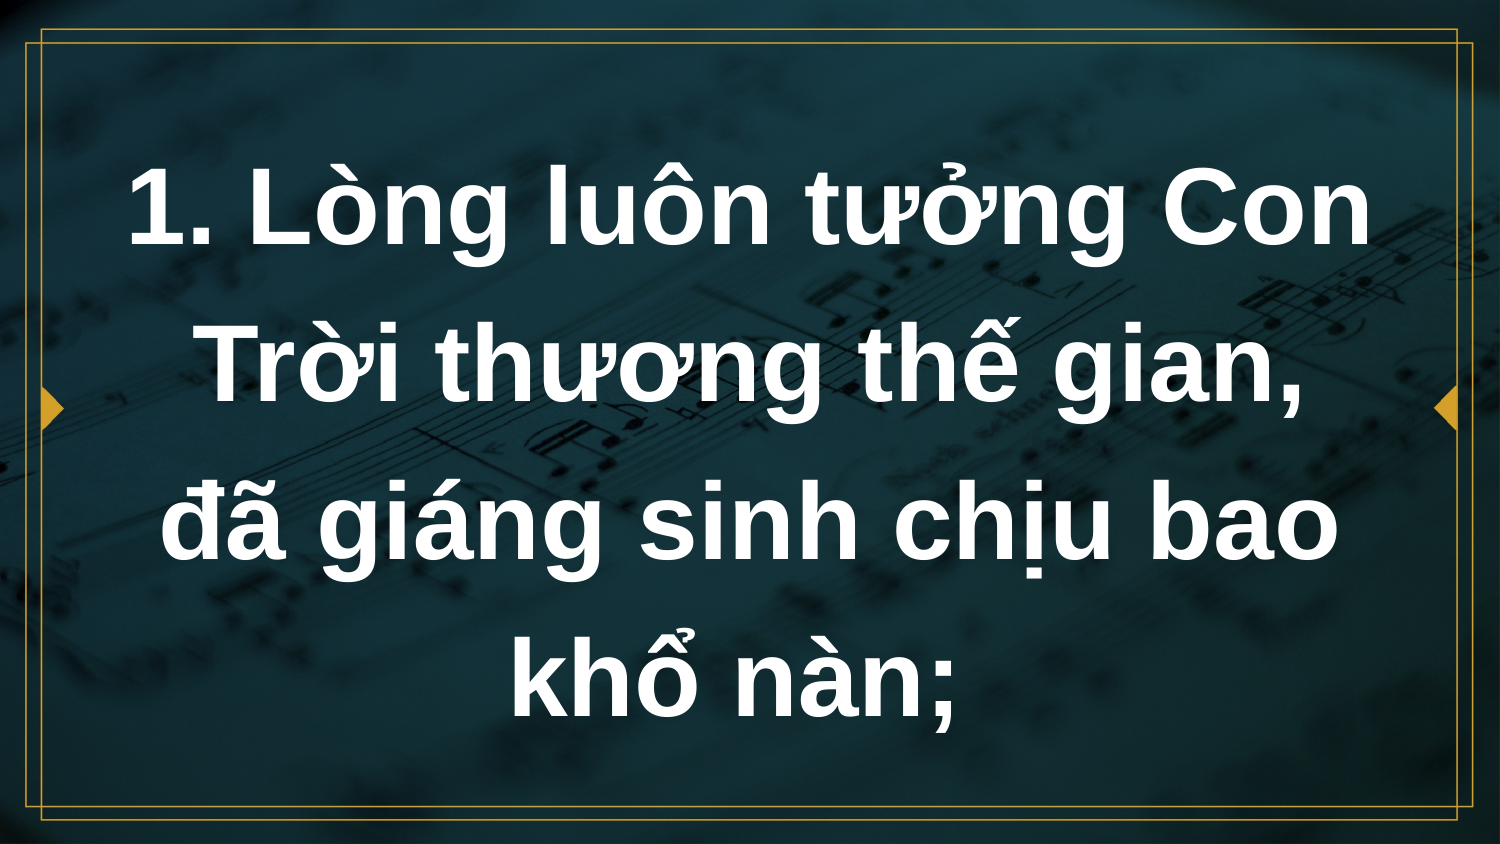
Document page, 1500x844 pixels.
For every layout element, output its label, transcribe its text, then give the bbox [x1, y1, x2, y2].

title 1. Lòng luôn tưởng Con Trời thương thế gian, đã giáng sinh chịu bao khổ nàn; [41, 40, 1459, 808]
picture [0, 0, 1500, 844]
